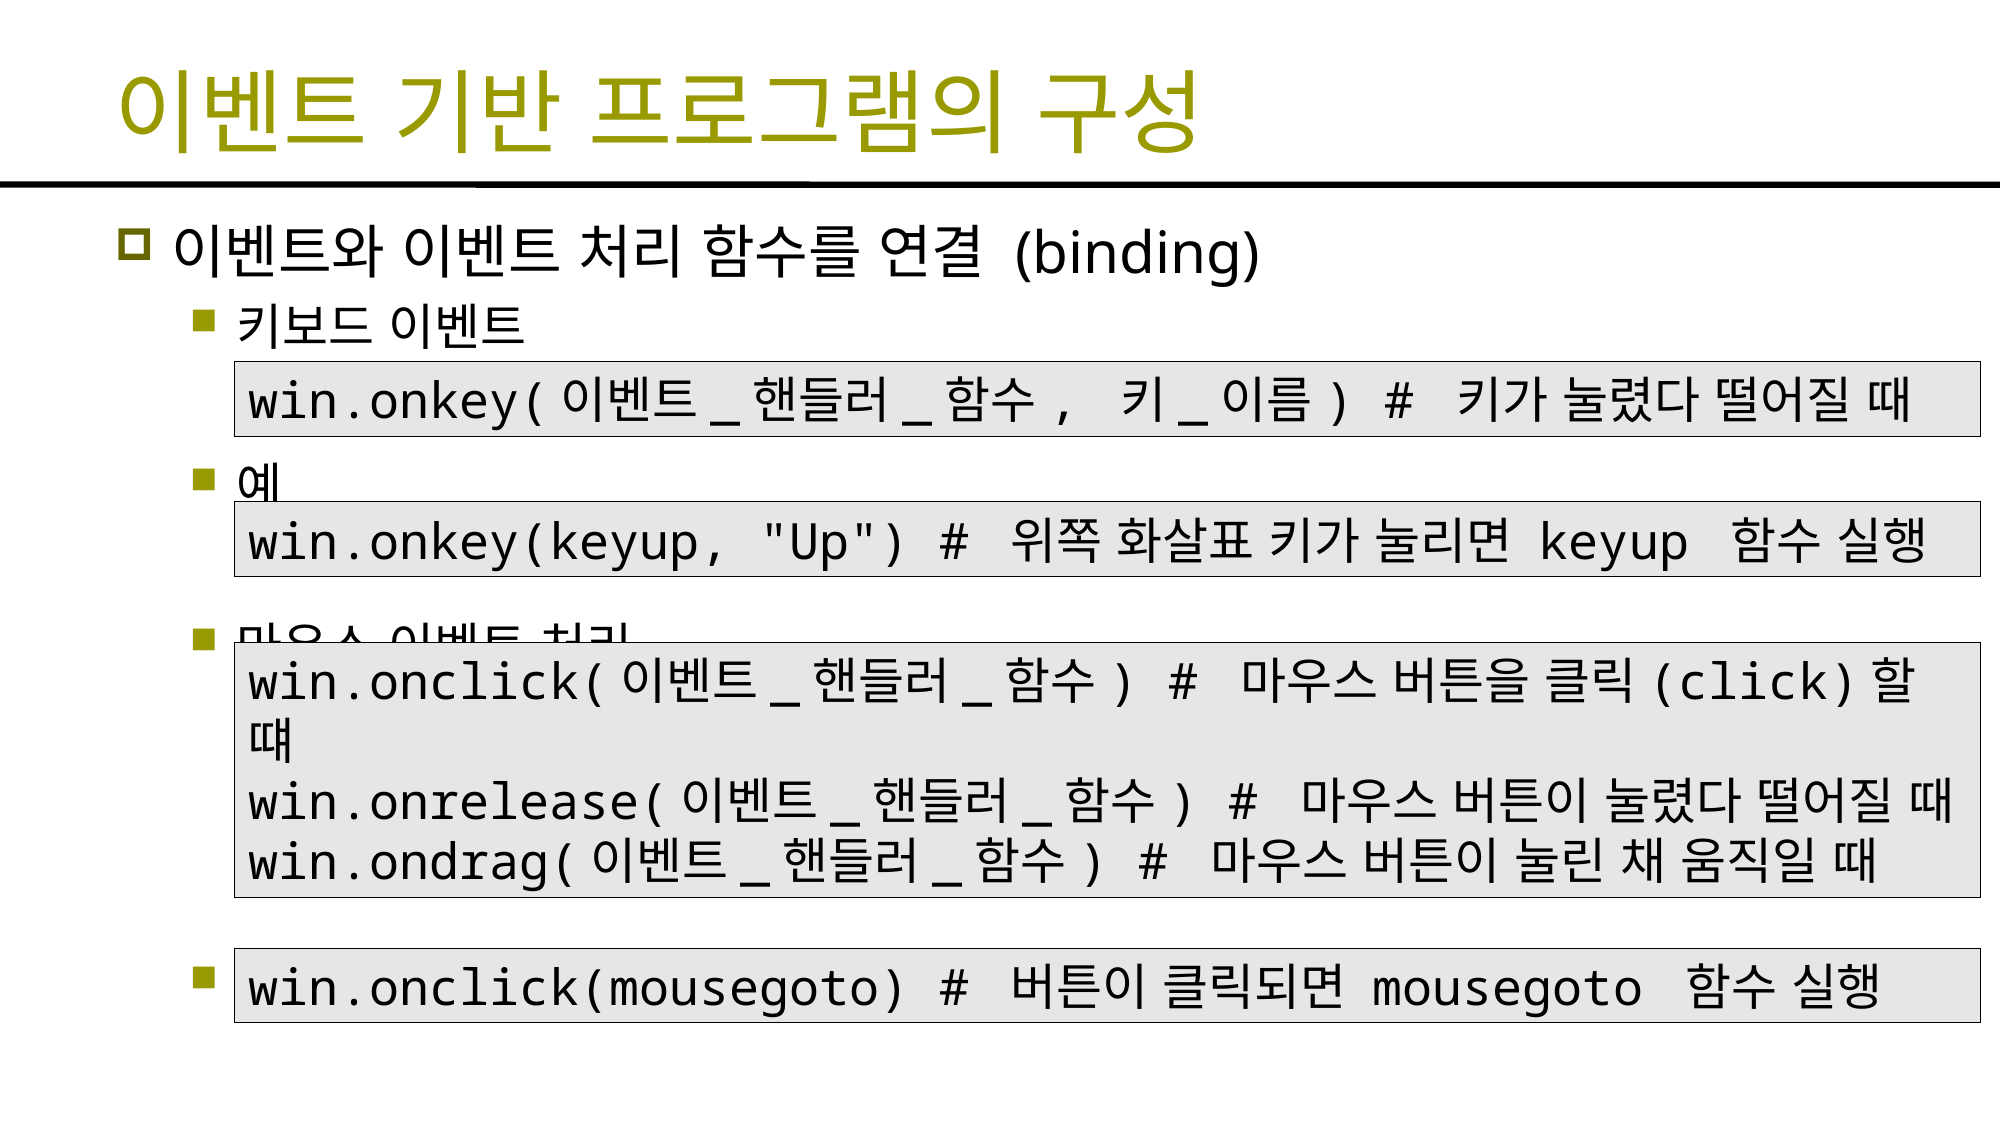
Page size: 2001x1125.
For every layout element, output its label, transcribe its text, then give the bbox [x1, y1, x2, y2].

text_box win.onkey(keyup, "Up") # 위쪽 화살표 키가 눌리면 keyup 함수 실행 [234, 501, 1981, 577]
title 이벤트 기반 프로그램의 구성 [99, 45, 1900, 173]
list 이벤트와 이벤트 처리 함수를 연결 (binding) 키보드 이벤트 예 마우스 이벤트 처리 예 [99, 208, 1900, 1006]
text_box win.onclick(mousegoto) # 버튼이 클릭되면 mousegoto 함수 실행 [234, 947, 1981, 1023]
text_box win.onkey(이벤트_핸들러_함수, 키_이름) # 키가 눌렸다 떨어질 때 [234, 361, 1981, 436]
text_box win.onclick(이벤트_핸들러_함수) # 마우스 버튼을 클릭(click)할 떄 win.onrelease(이벤트_핸들러_함수) # 마우스 버튼이 눌렸다 떨어질 때 win.ondrag(이벤트_핸들러_함수) # 마우스 버튼이 눌린 채 움직일 때 [234, 642, 1981, 897]
